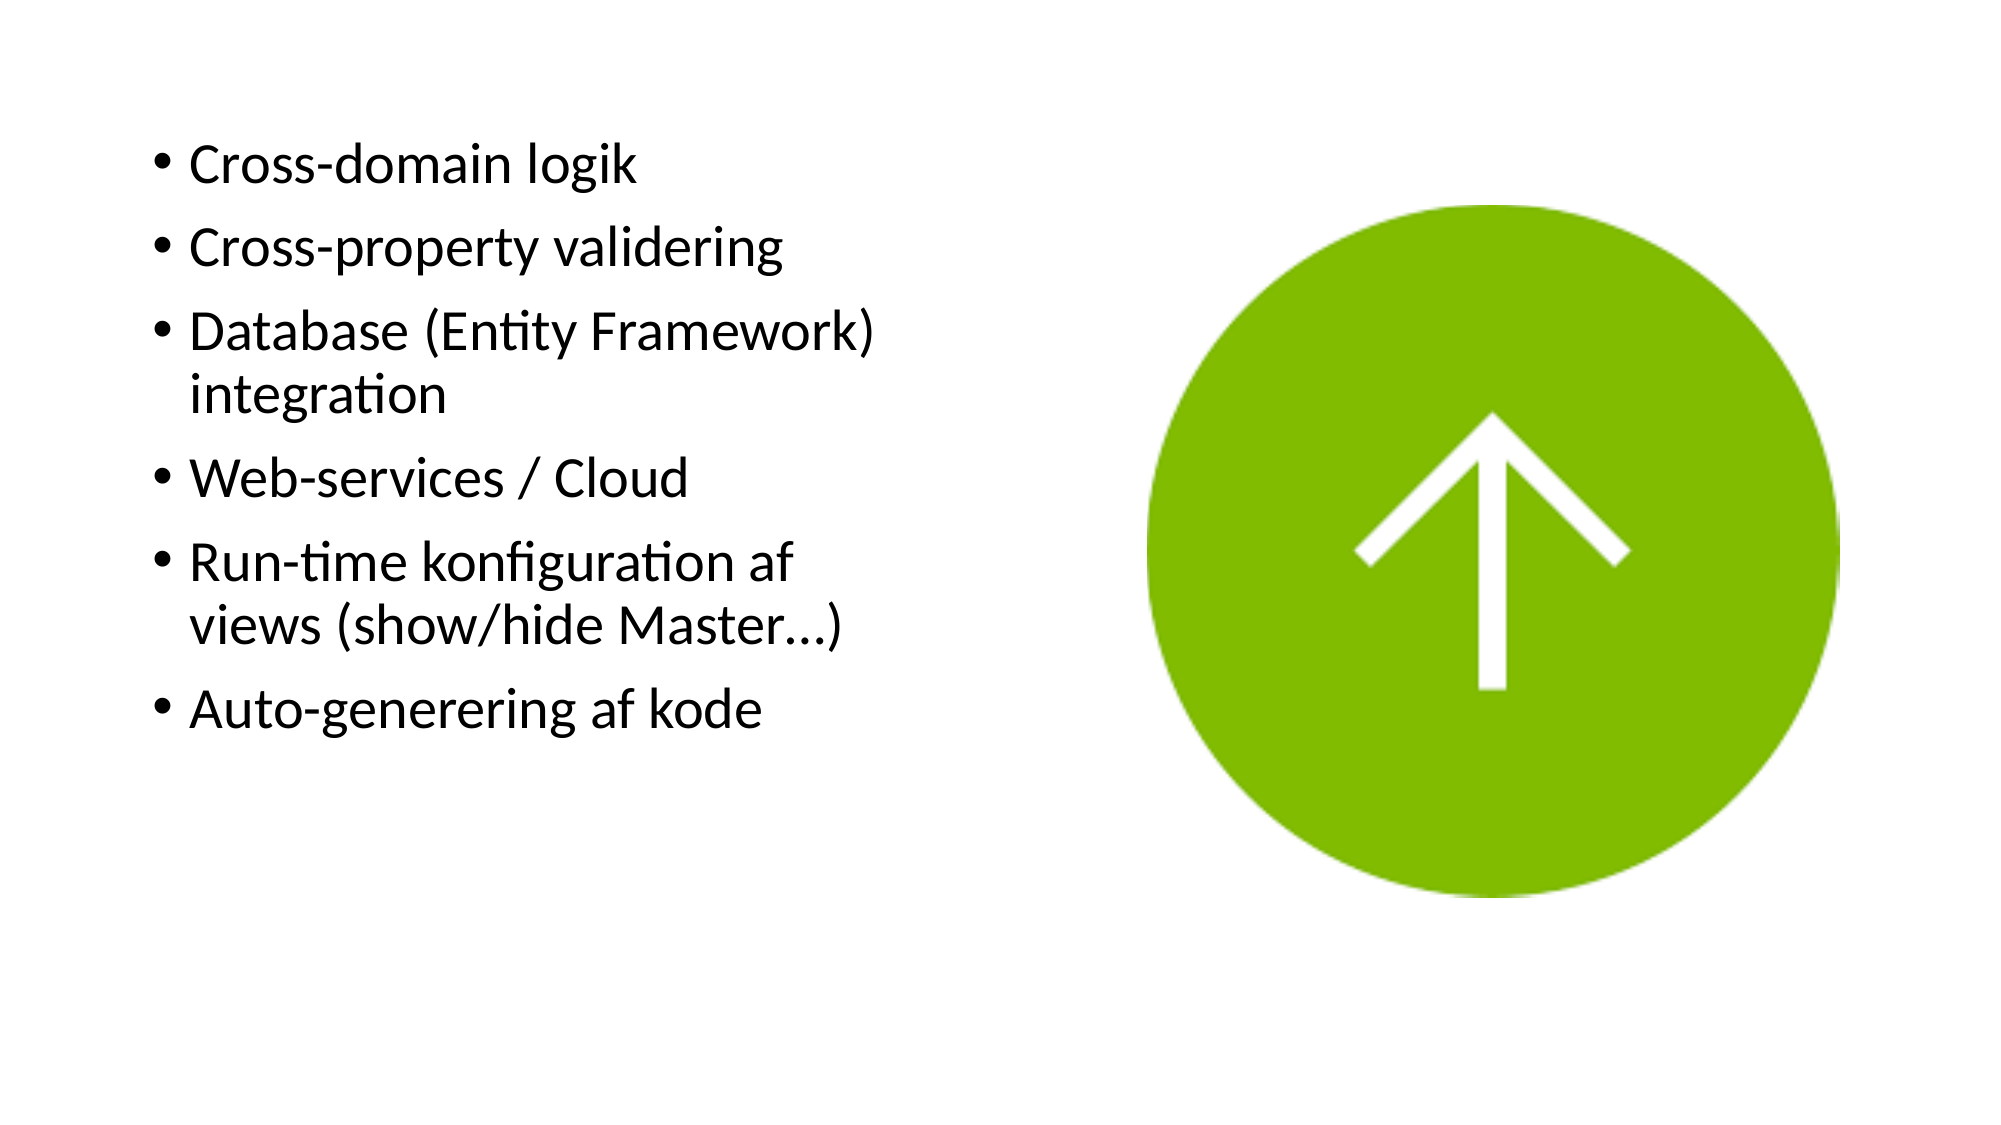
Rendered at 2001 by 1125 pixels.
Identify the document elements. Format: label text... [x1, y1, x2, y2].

list Cross-domain logik Cross-property validering Database (Entity Framework) integration Web-services / Cloud Run-time konfiguration af views (show/hide Master…) Auto-generering af kode [137, 125, 917, 1014]
picture [1147, 205, 1840, 898]
